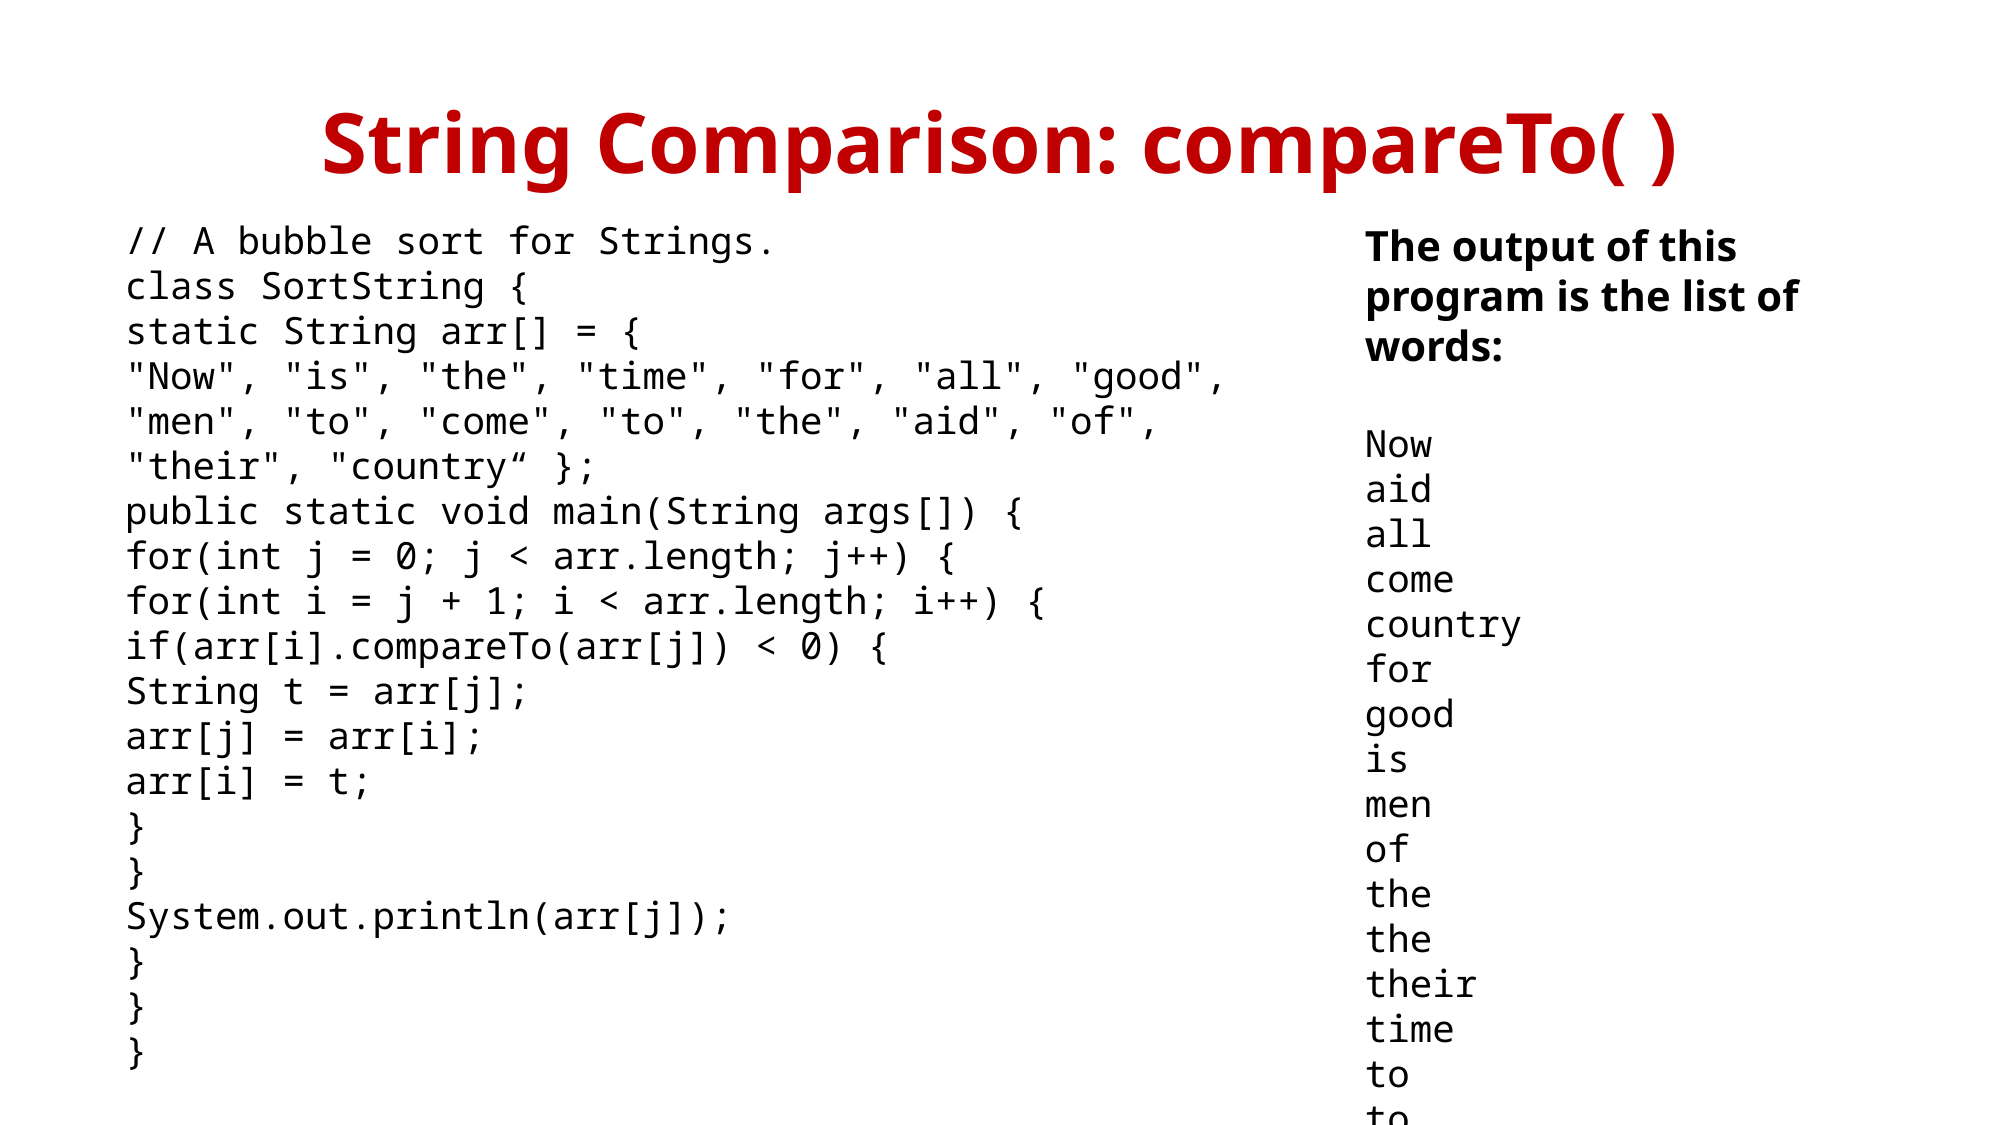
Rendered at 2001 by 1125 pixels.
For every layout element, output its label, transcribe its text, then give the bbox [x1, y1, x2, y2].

text_box The output of this program is the list of words: Now aid all come country for good is men of the the their time to to [1350, 212, 1913, 1125]
title String Comparison: compareTo( ) [249, 89, 1750, 199]
text_box // A bubble sort for Strings. class SortString { static String arr[] = { "Now", "is", "the", "time", "for", "all", "good", "men", "to", "come", "to", "the", "aid", "of", "their", "country“ }; public static void main(String args[]) { for(int j = 0; j < arr.length; j++) { for(int i = j + 1; i < arr.length; i++) { if(arr[i].compareTo(arr[j]) < 0) { String t = arr[j]; arr[j] = arr[i]; arr[i] = t; } } System.out.println(arr[j]); } } } [124, 216, 1250, 1072]
